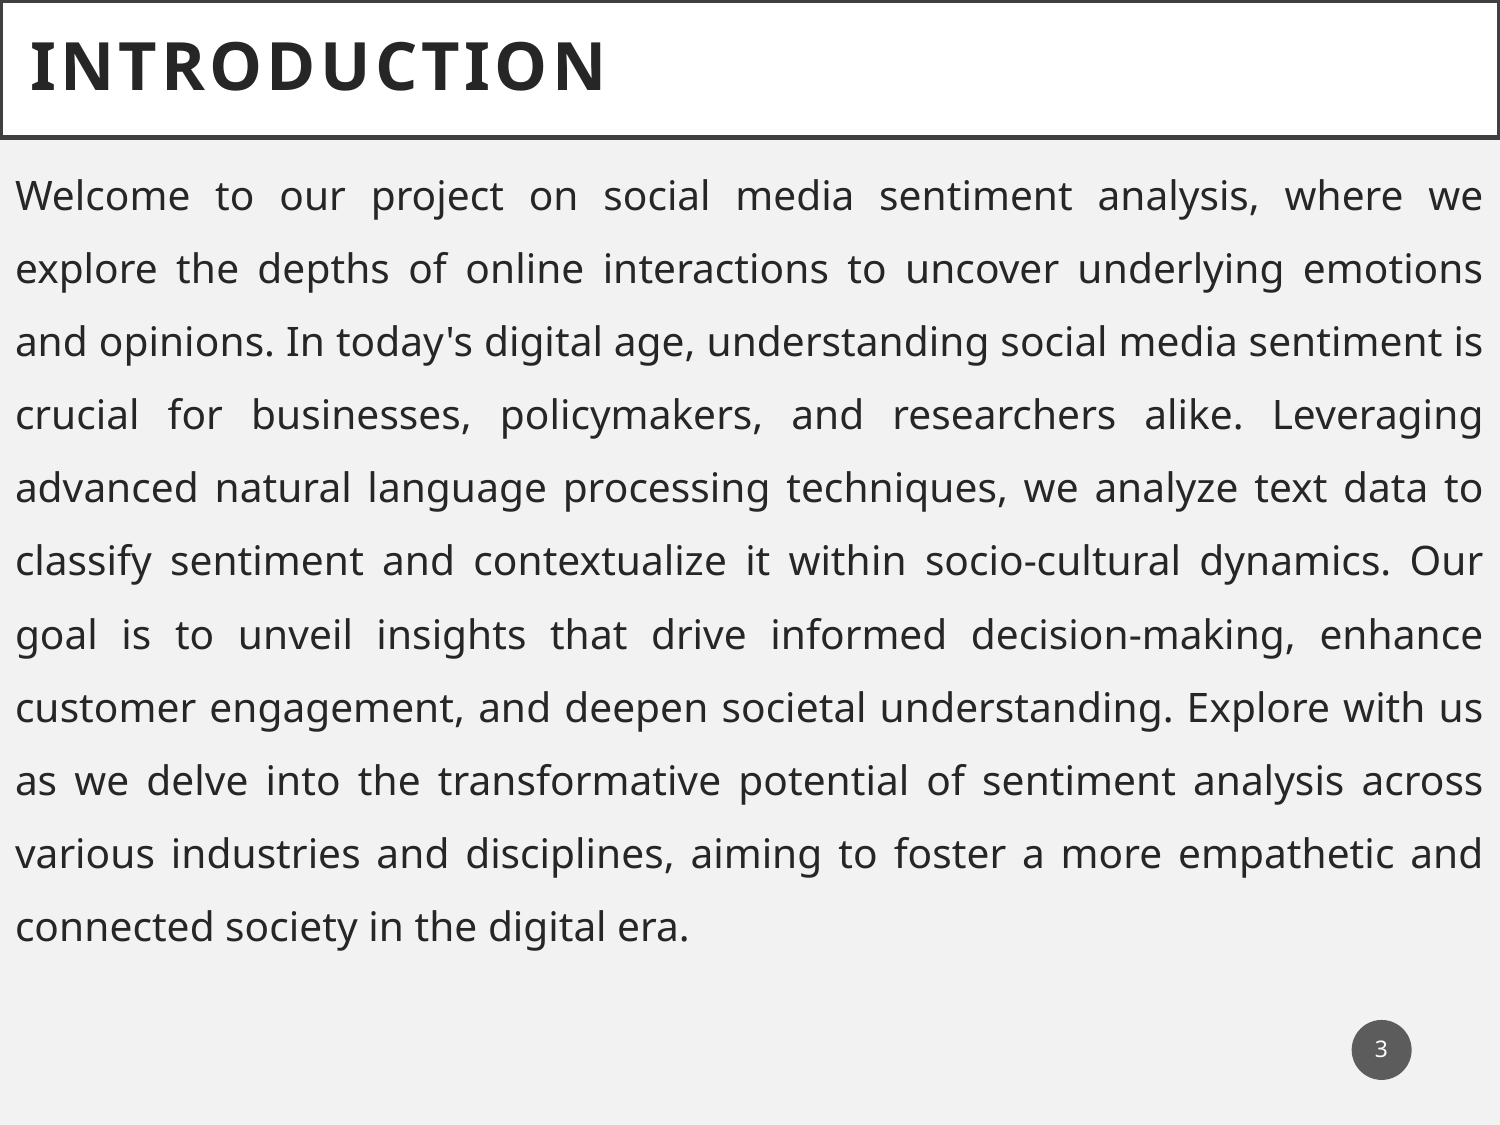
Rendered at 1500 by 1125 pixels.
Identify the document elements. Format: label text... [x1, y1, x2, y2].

list Welcome to our project on social media sentiment analysis, where we explore the depths of online interactions to uncover underlying emotions and opinions. In today's digital age, understanding social media sentiment is crucial for businesses, policymakers, and researchers alike. Leveraging advanced natural language processing techniques, we analyze text data to classify sentiment and contextualize it within socio-cultural dynamics. Our goal is to unveil insights that drive informed decision-making, enhance customer engagement, and deepen societal understanding. Explore with us as we delve into the transformative potential of sentiment analysis across various industries and disciplines, aiming to foster a more empathetic and connected society in the digital era. [0, 137, 1500, 971]
title Introduction [0, 0, 1500, 137]
slide_number 3 [1351, 1019, 1412, 1080]
